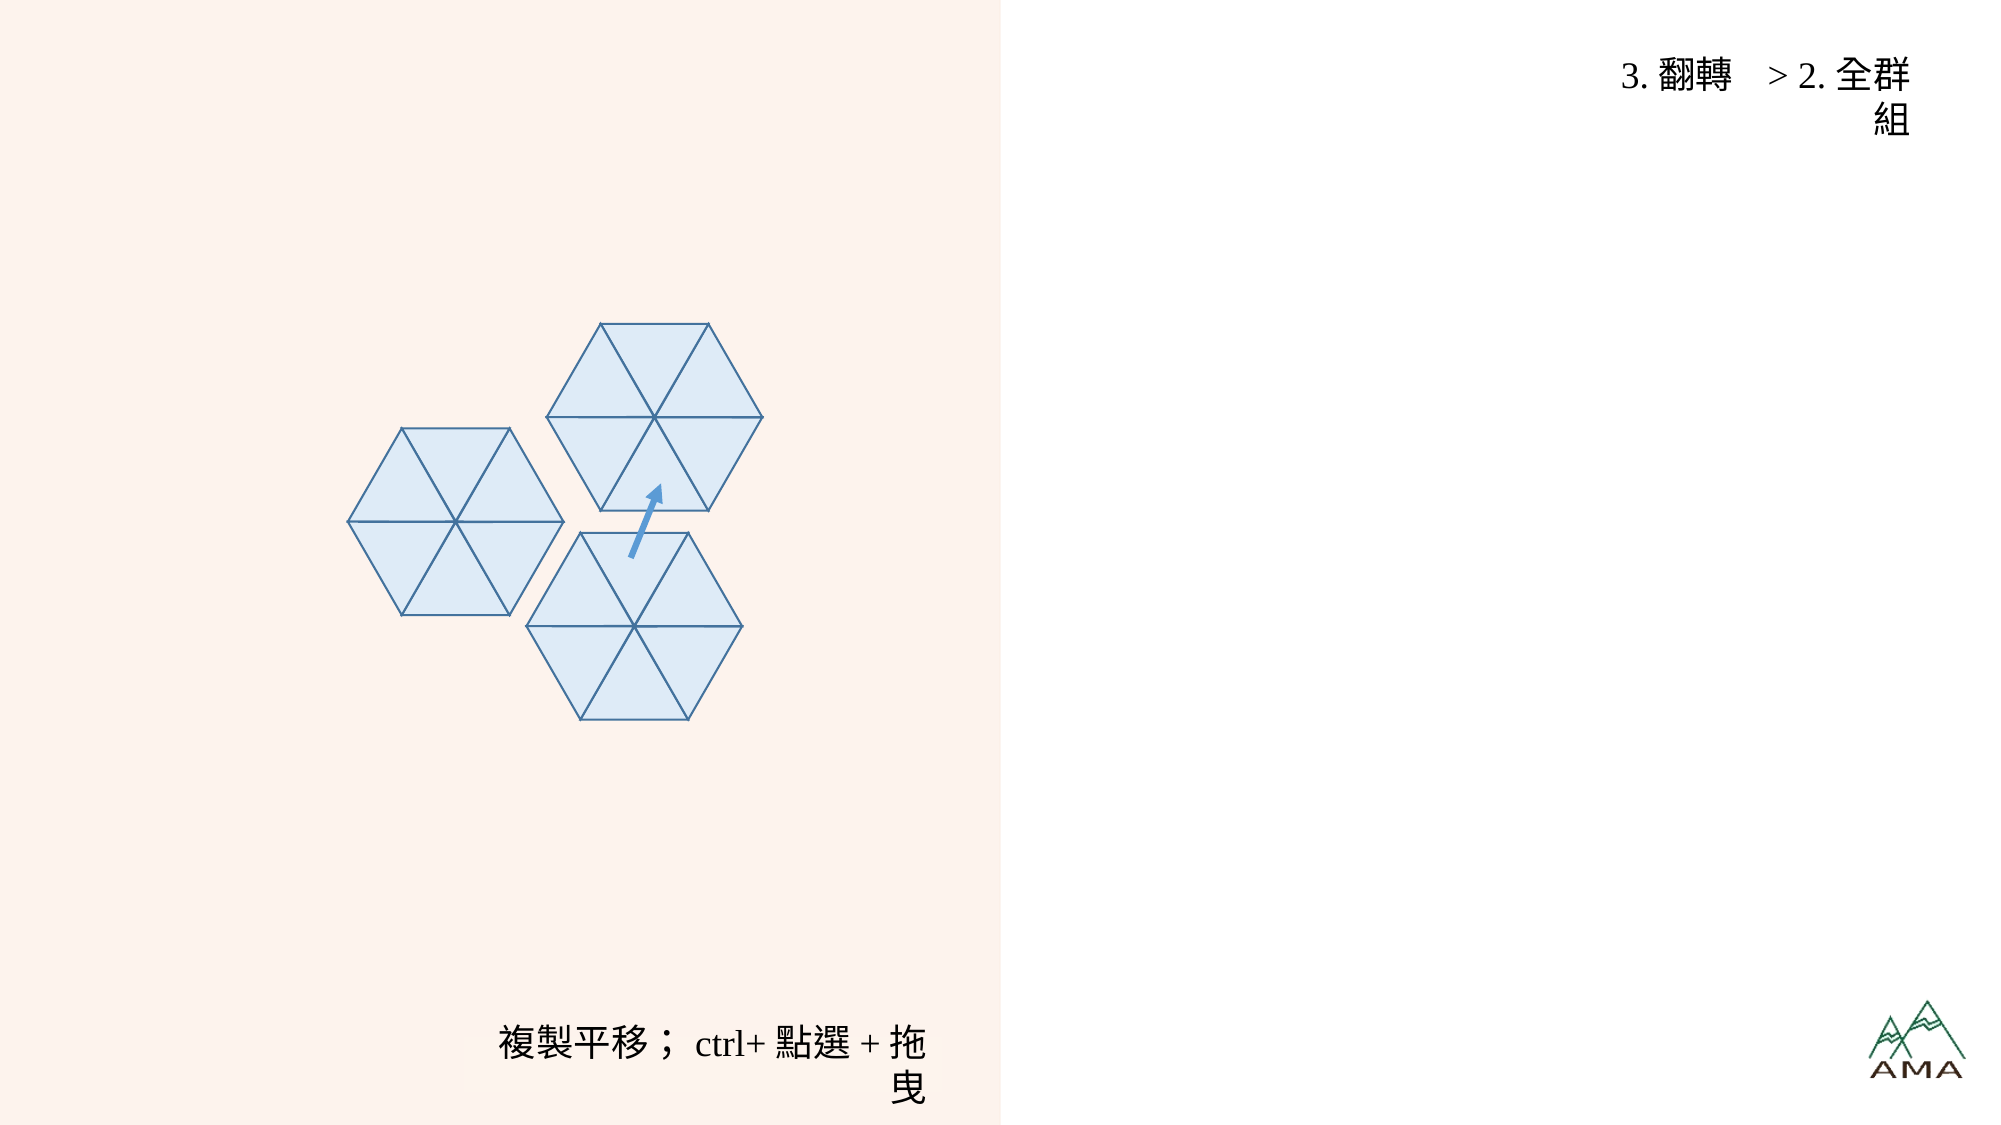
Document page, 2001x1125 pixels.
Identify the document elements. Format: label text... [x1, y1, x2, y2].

text_box 3.翻轉 > 2.全群組 [1564, 61, 1930, 131]
text_box 複製平移；ctrl+點選+拖曳 [462, 1035, 943, 1093]
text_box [547, 532, 722, 720]
picture [1857, 987, 1974, 1092]
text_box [630, 483, 662, 558]
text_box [368, 428, 543, 616]
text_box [567, 323, 742, 511]
